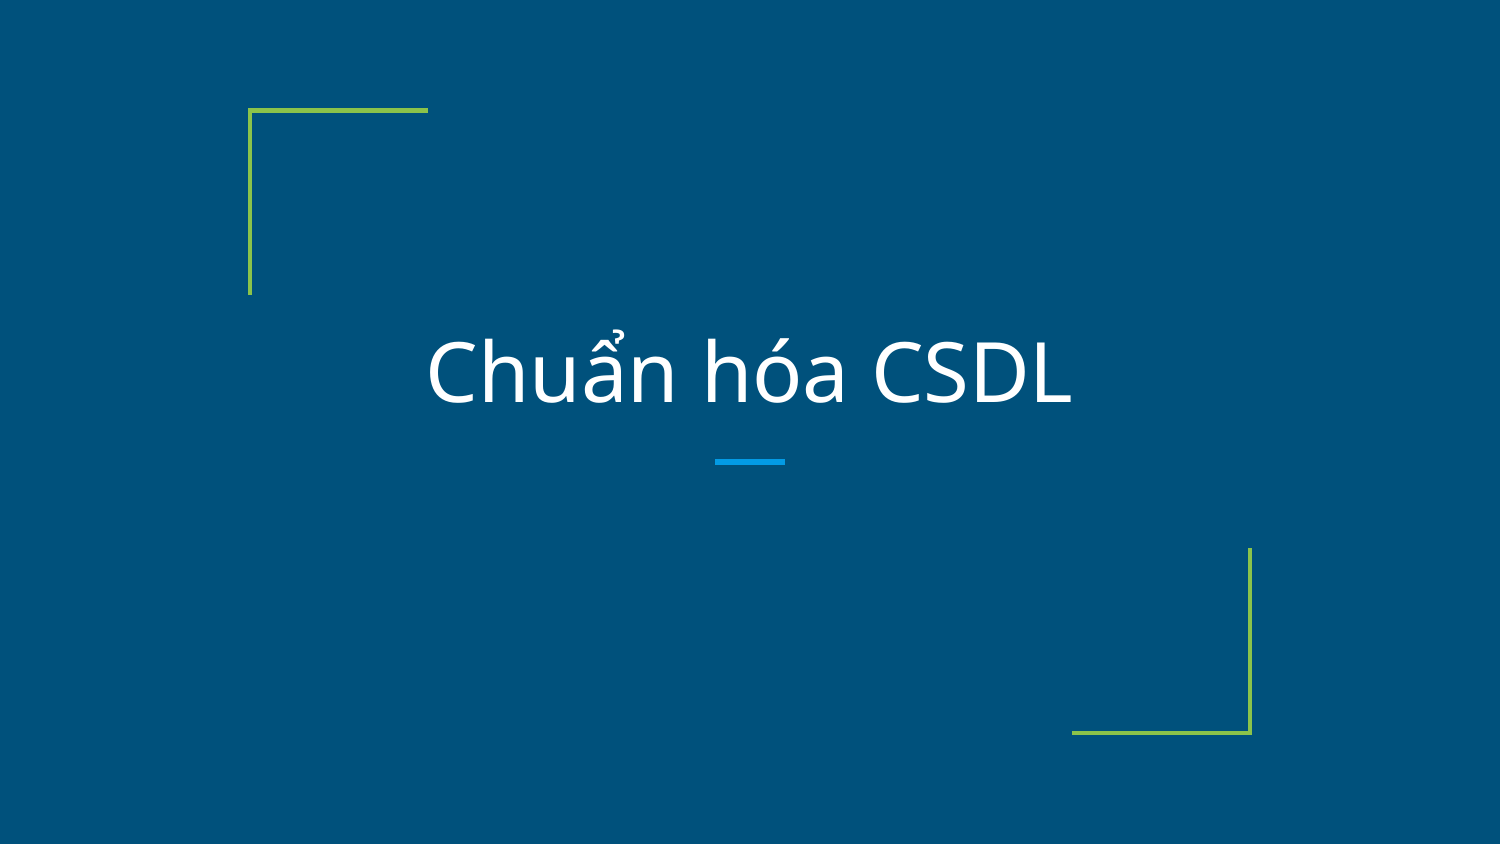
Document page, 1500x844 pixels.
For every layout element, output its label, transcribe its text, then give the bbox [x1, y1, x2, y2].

title Chuẩn hóa CSDL [275, 195, 1225, 435]
